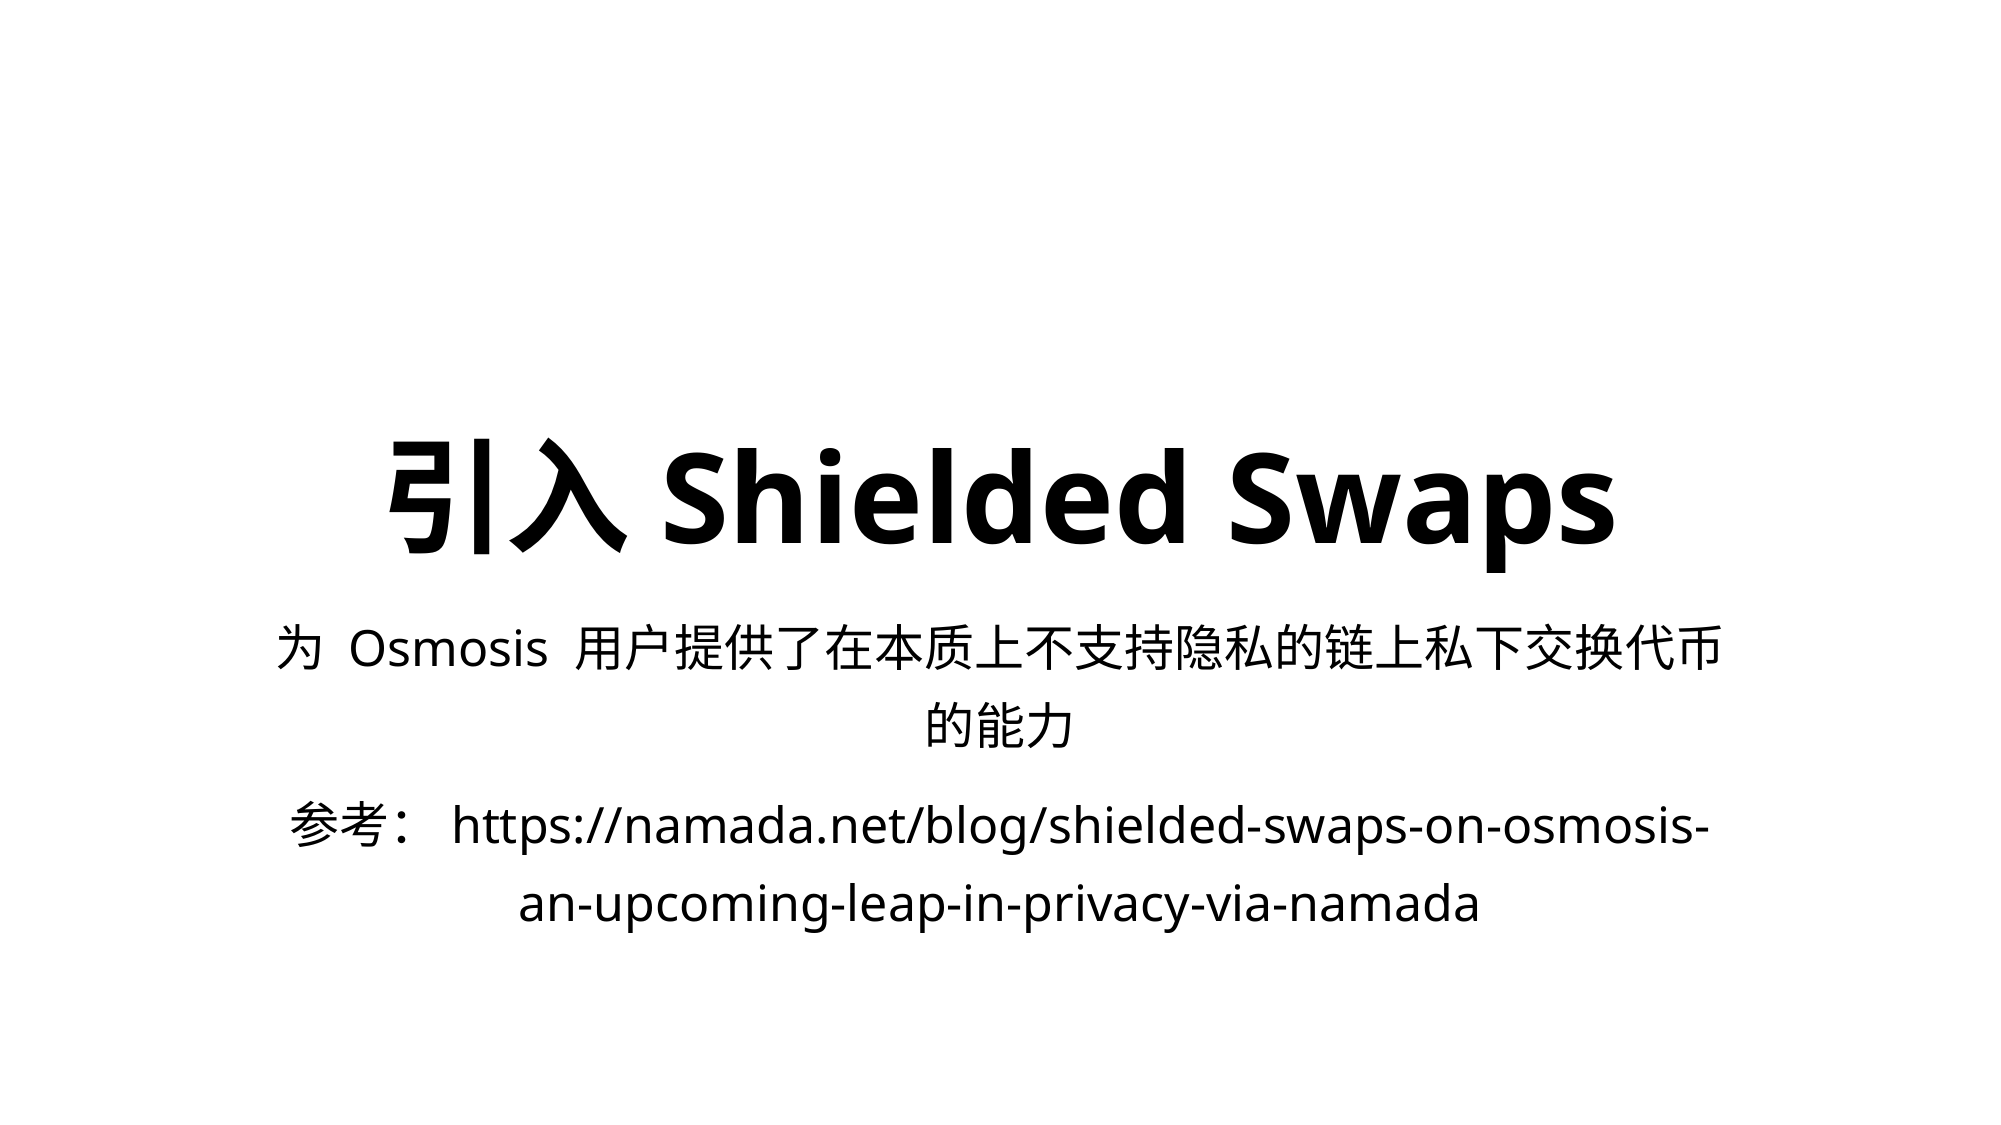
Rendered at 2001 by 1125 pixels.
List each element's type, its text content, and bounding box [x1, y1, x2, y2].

title 引入Shielded Swaps [249, 184, 1750, 576]
subtitle 为 Osmosis 用户提供了在本质上不支持隐私的链上私下交换代币的能力 参考：https://namada.net/blog/shielded-swaps-on-osmosis-an-upcoming-leap-in-privacy-via-namada [249, 590, 1750, 863]
